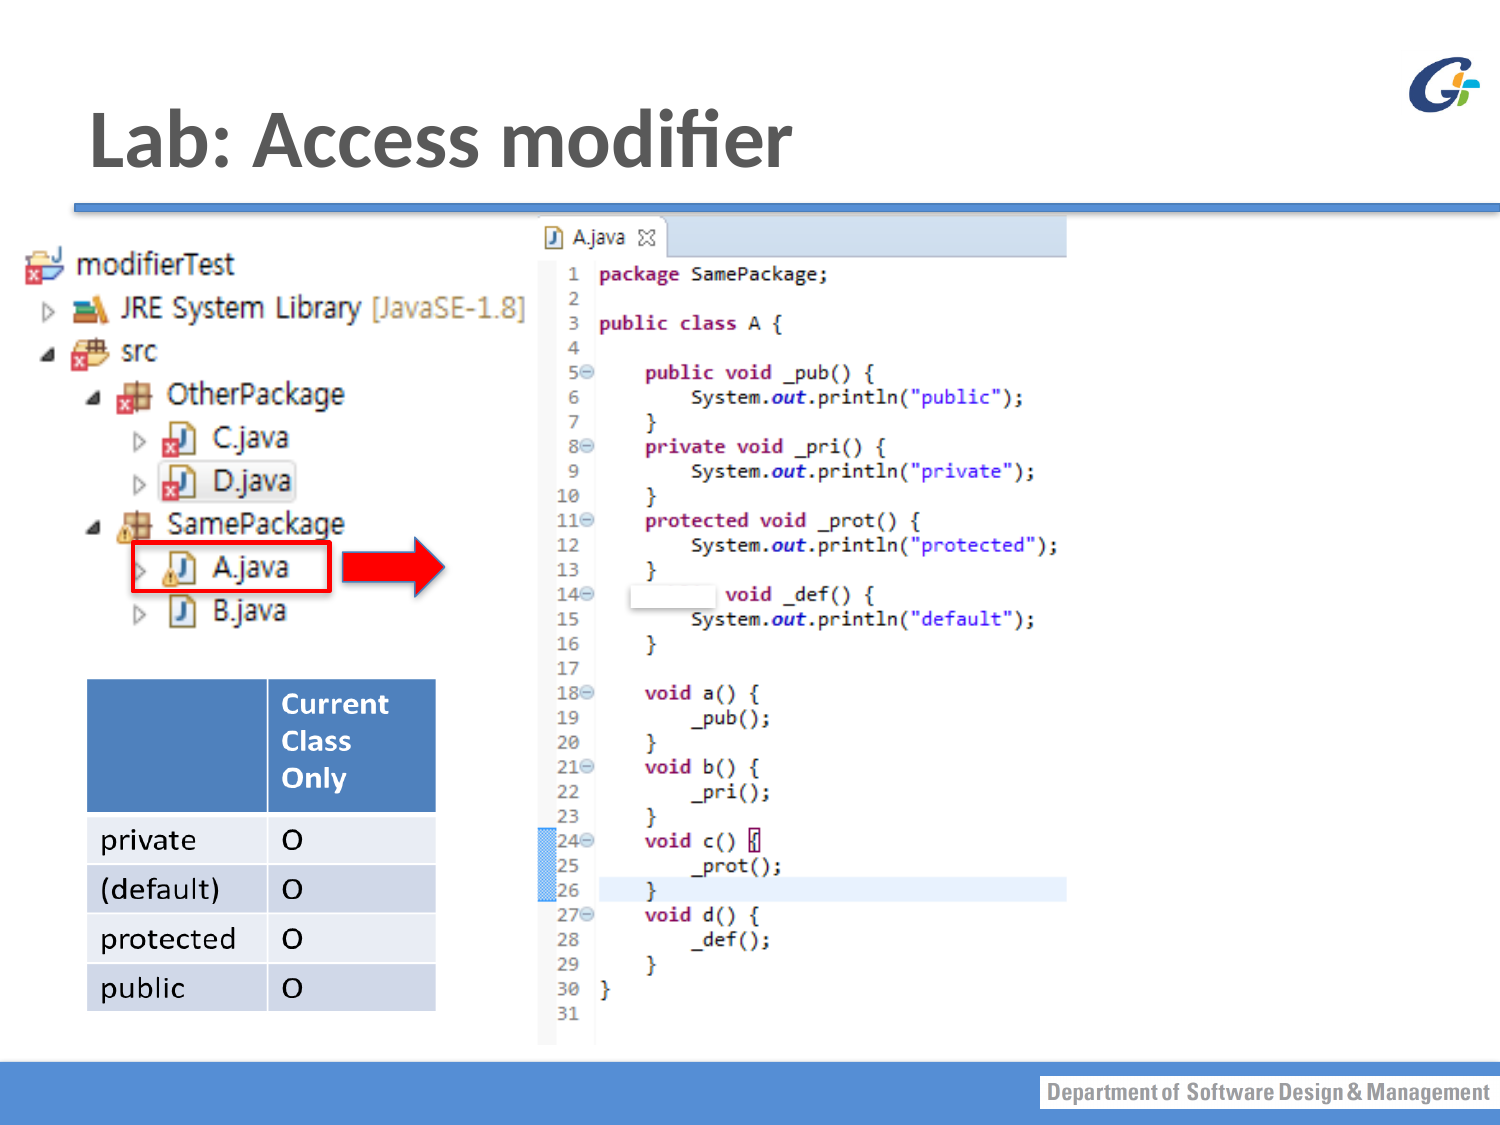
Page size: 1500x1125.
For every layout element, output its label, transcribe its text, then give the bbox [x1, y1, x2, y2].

title Lab: Access modifier [75, 76, 1425, 225]
picture [1040, 1076, 1500, 1109]
picture [84, 674, 436, 1025]
picture [1401, 50, 1482, 115]
picture [18, 215, 1067, 1045]
